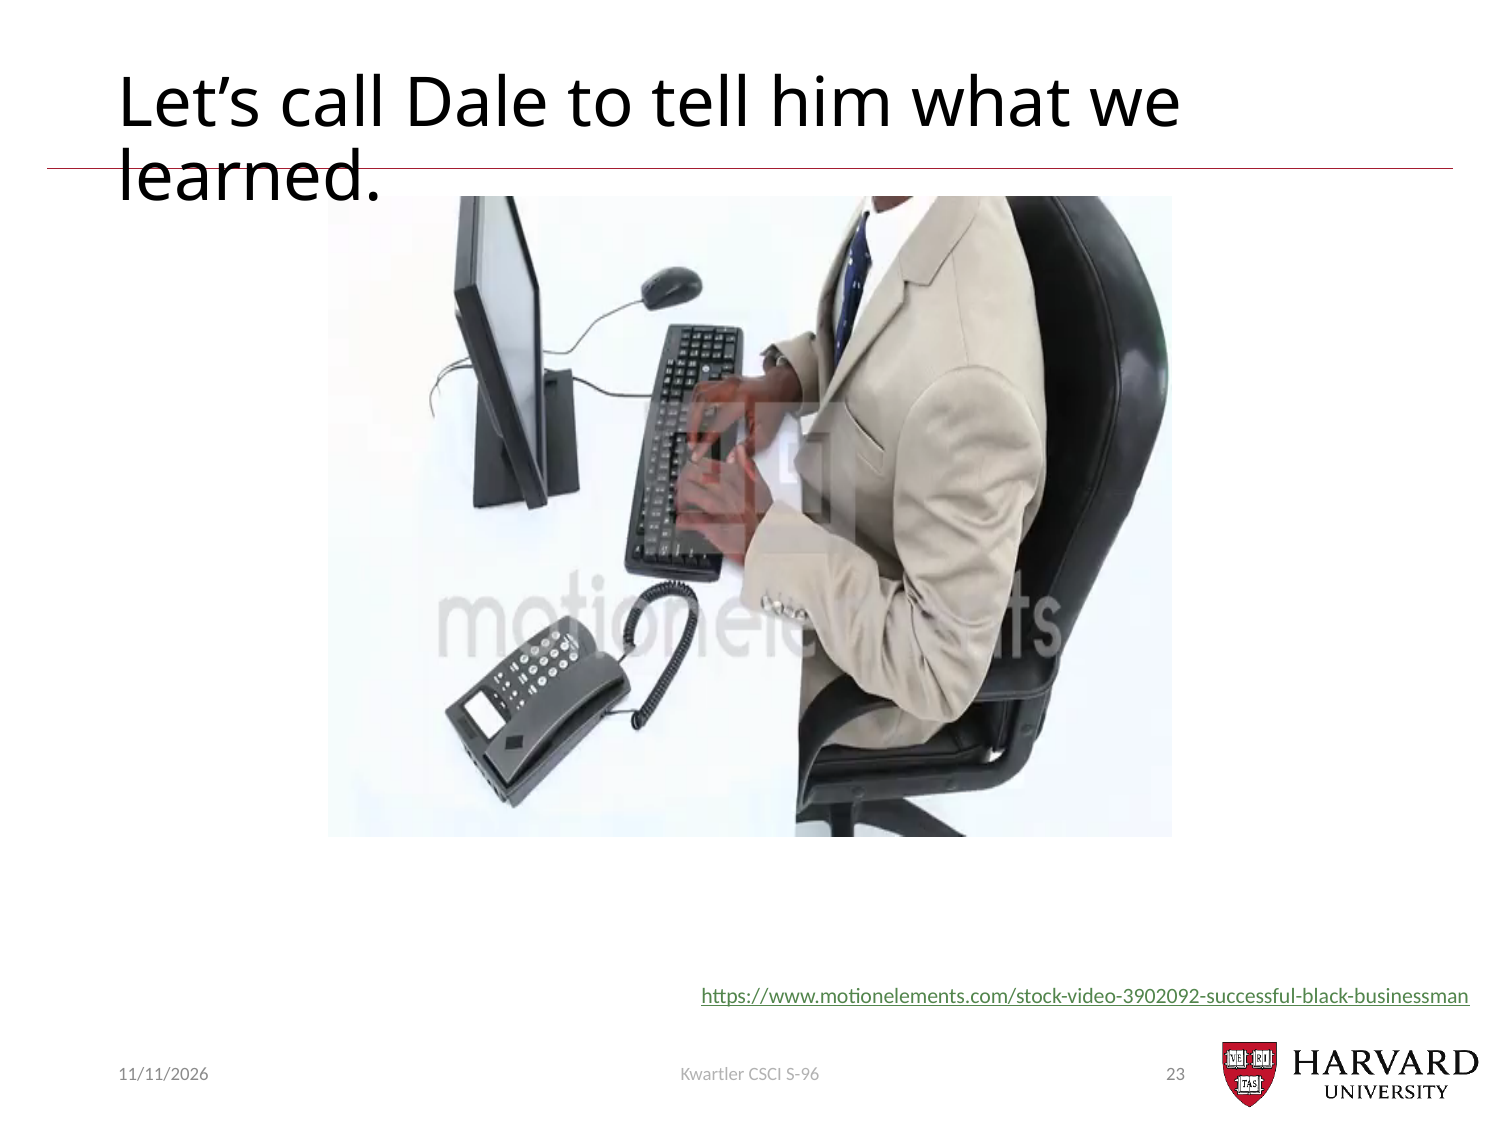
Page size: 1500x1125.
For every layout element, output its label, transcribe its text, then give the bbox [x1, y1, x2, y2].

title Let’s call Dale to tell him what we learned. [103, 59, 1397, 157]
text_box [327, 195, 1173, 838]
footer Kwartler CSCI S-96 [496, 1042, 1004, 1103]
text_box https://www.motionelements.com/stock-video-3902092-successful-black-businessman [686, 973, 1500, 1042]
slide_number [103, 1042, 441, 1103]
slide_number 23 [1059, 1042, 1200, 1103]
picture [1200, 1042, 1500, 1125]
